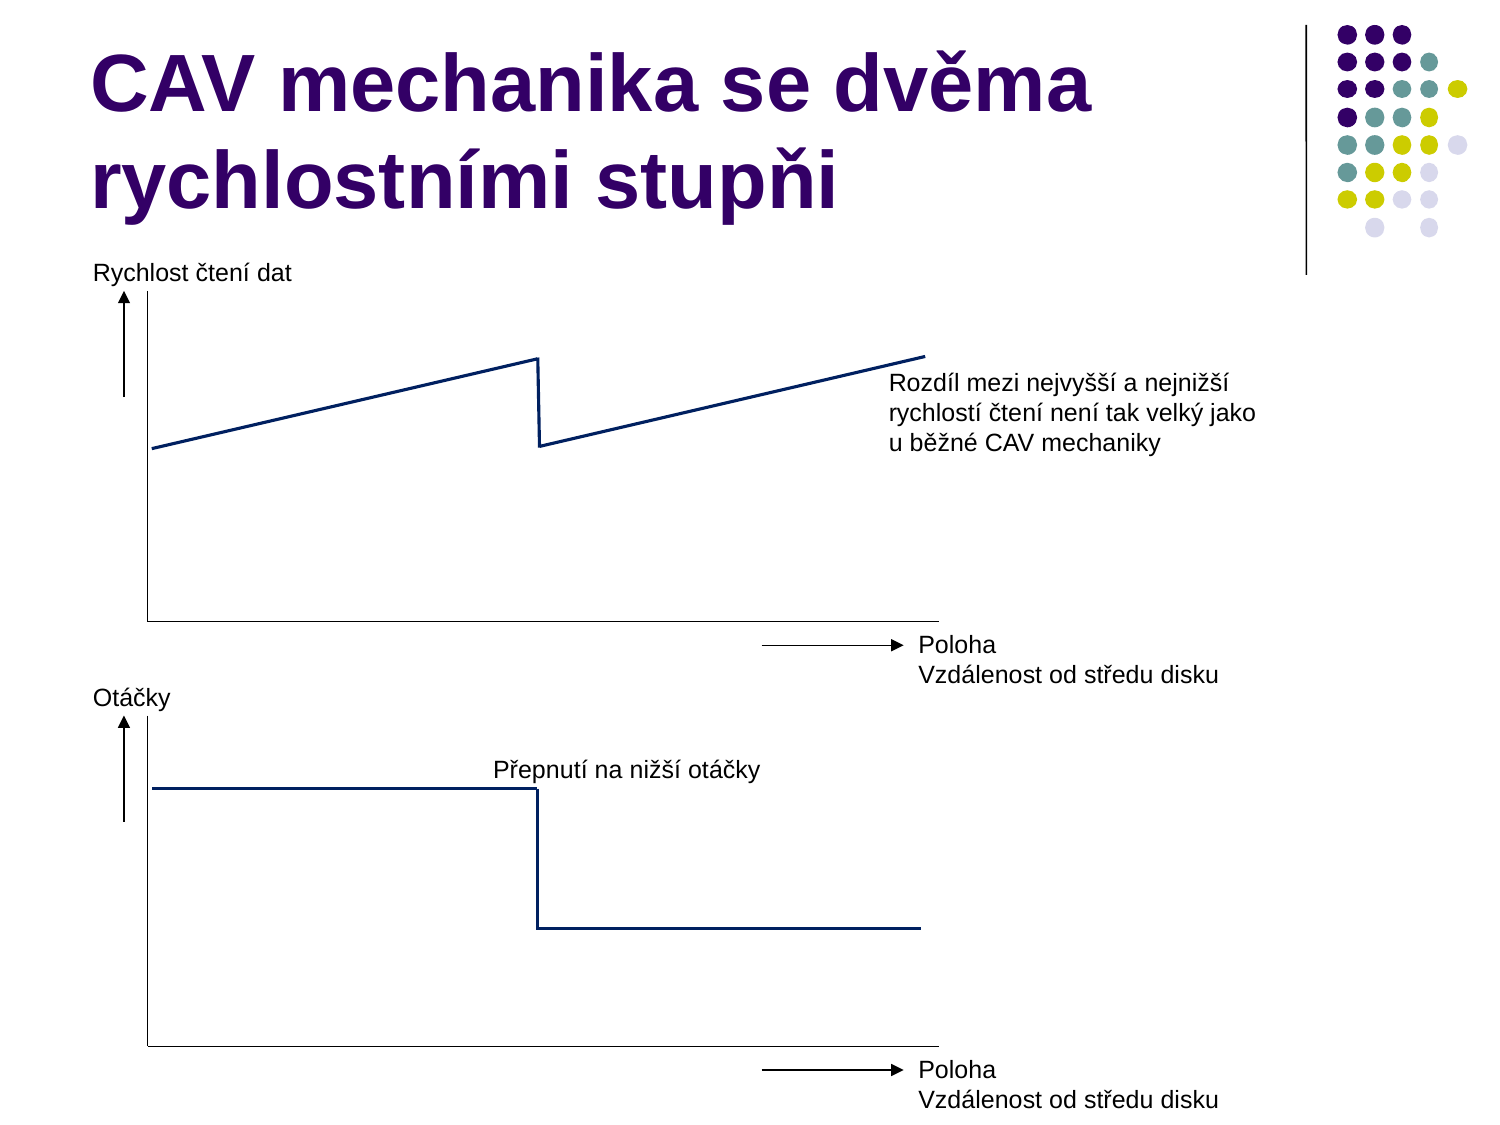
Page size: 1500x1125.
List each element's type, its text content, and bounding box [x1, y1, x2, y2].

text_box Poloha Vzdálenost od středu disku [903, 1046, 1258, 1121]
text_box Otáčky [78, 673, 434, 719]
text_box Rychlost čtení dat [78, 249, 434, 294]
text_box Poloha Vzdálenost od středu disku [903, 621, 1258, 697]
title CAV mechanika se dvěma rychlostními stupňi [75, 20, 1313, 233]
text_box Rozdíl mezi nejvyšší a nejnižší rychlostí čtení není tak velký jako u běžné CAV mechaniky [873, 358, 1288, 464]
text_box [539, 356, 926, 447]
text_box Přepnutí na nižší otáčky [478, 745, 892, 791]
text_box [151, 358, 533, 449]
